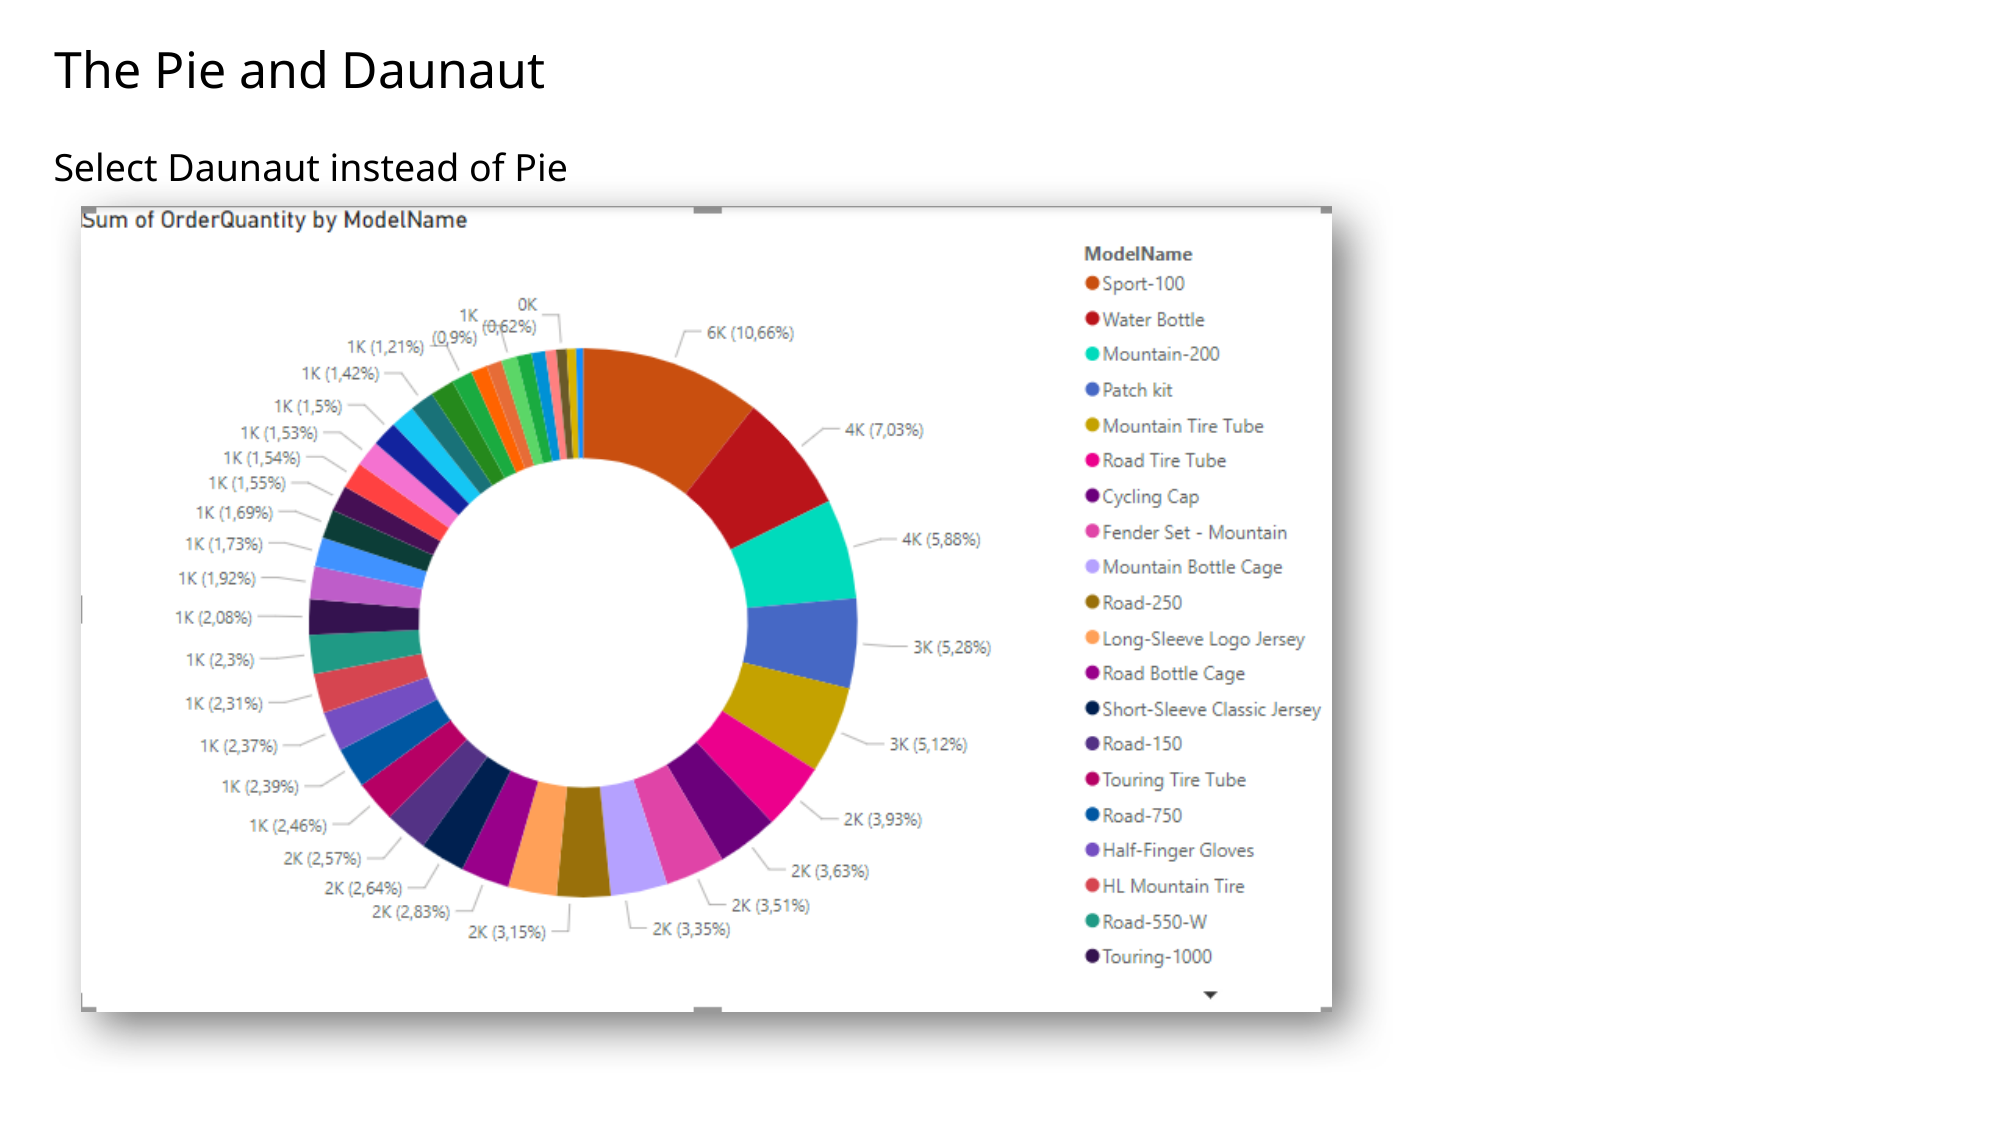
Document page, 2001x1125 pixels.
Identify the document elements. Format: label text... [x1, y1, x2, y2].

text_box The Pie and Daunaut [40, 31, 561, 107]
text_box Select Daunaut instead of Pie [38, 133, 584, 197]
picture [81, 206, 1332, 1012]
